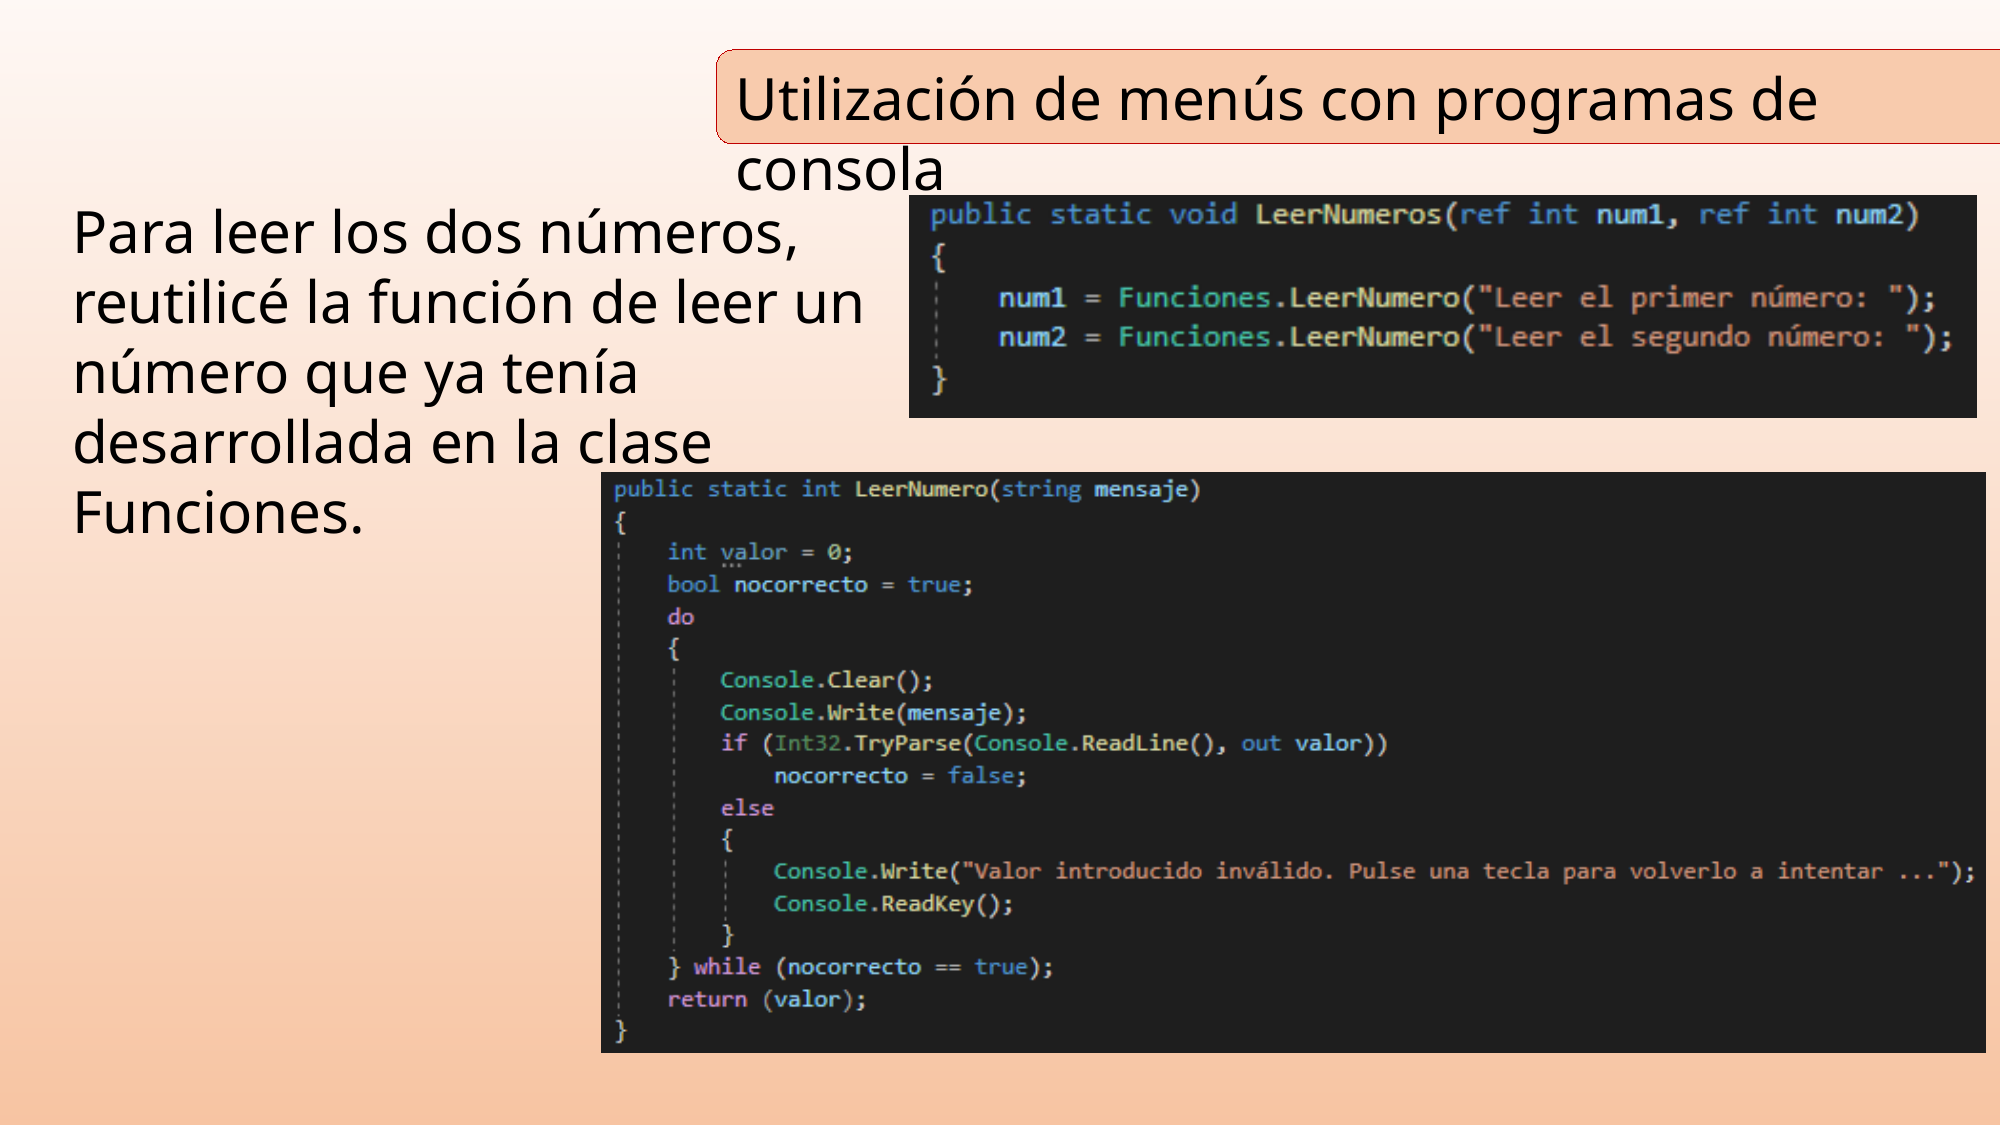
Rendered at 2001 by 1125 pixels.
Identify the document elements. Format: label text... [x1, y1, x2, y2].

text_box Utilización de menús con programas de consola [716, 49, 2000, 144]
picture [909, 195, 1977, 418]
picture [601, 472, 1986, 1053]
text_box Para leer los dos números, reutilicé la función de leer un número que ya tenía desarrollada en la clase Funciones. [57, 187, 921, 553]
